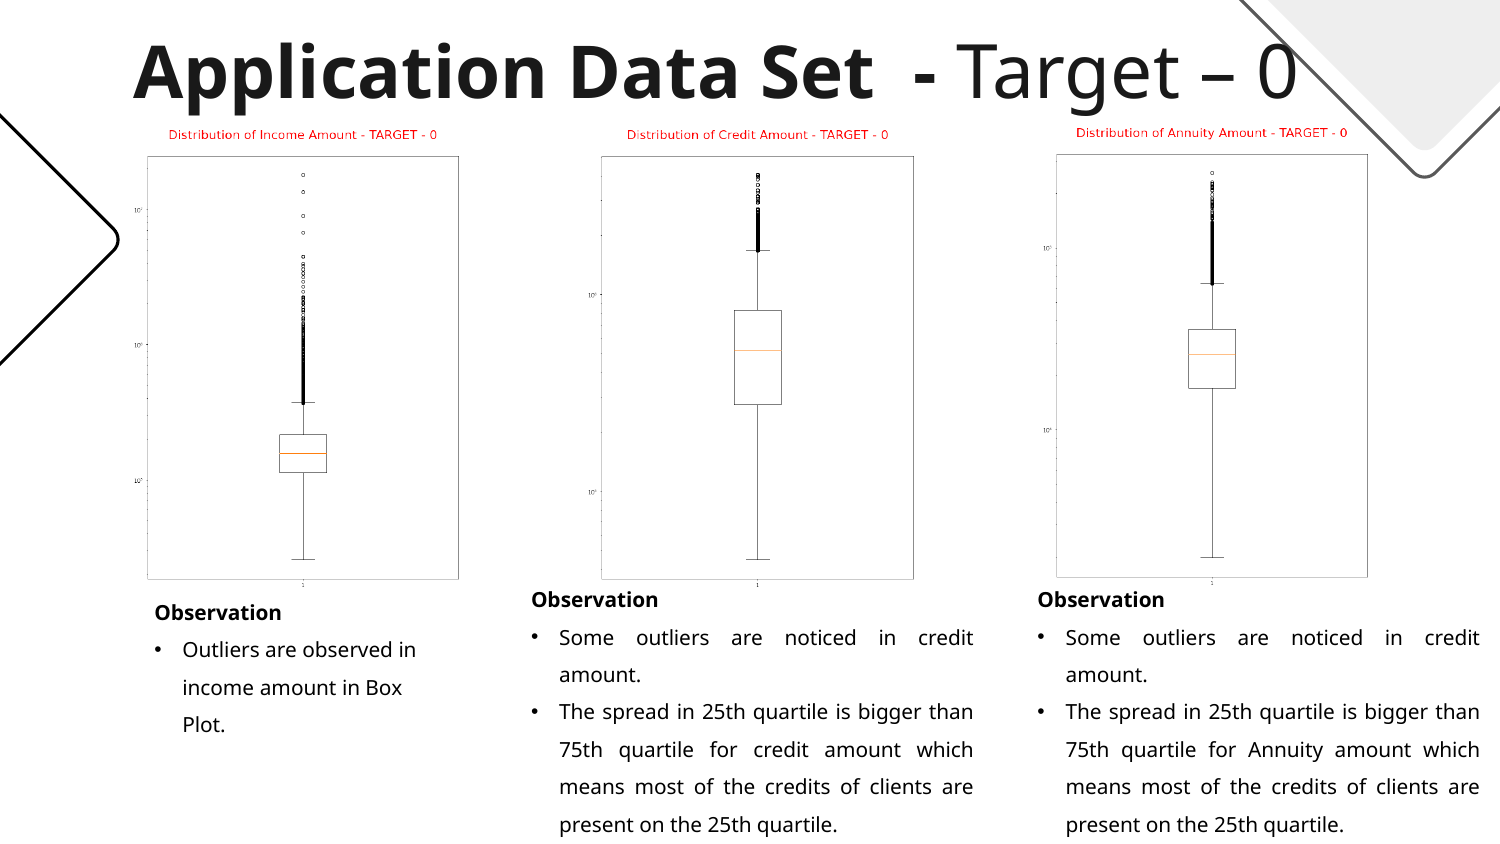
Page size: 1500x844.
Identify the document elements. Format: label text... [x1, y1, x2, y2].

text_box Observation Outliers are observed in income amount in Box Plot. [139, 601, 452, 745]
picture [129, 126, 463, 593]
text_box Observation Some outliers are noticed in credit amount. The spread in 25th quartile is bigger than 75th quartile for credit amount which means most of the credits of clients are present on the 25th quartile. Similar to Target 1 customers [516, 579, 989, 844]
text_box Observation Some outliers are noticed in credit amount. The spread in 25th quartile is bigger than 75th quartile for Annuity amount which means most of the credits of clients are present on the 25th quartile. Similar to Target 1 customers. [1022, 579, 1495, 844]
picture [1037, 123, 1371, 590]
picture [583, 126, 917, 593]
title Application Data Set - Target – 0 [94, 8, 1358, 103]
